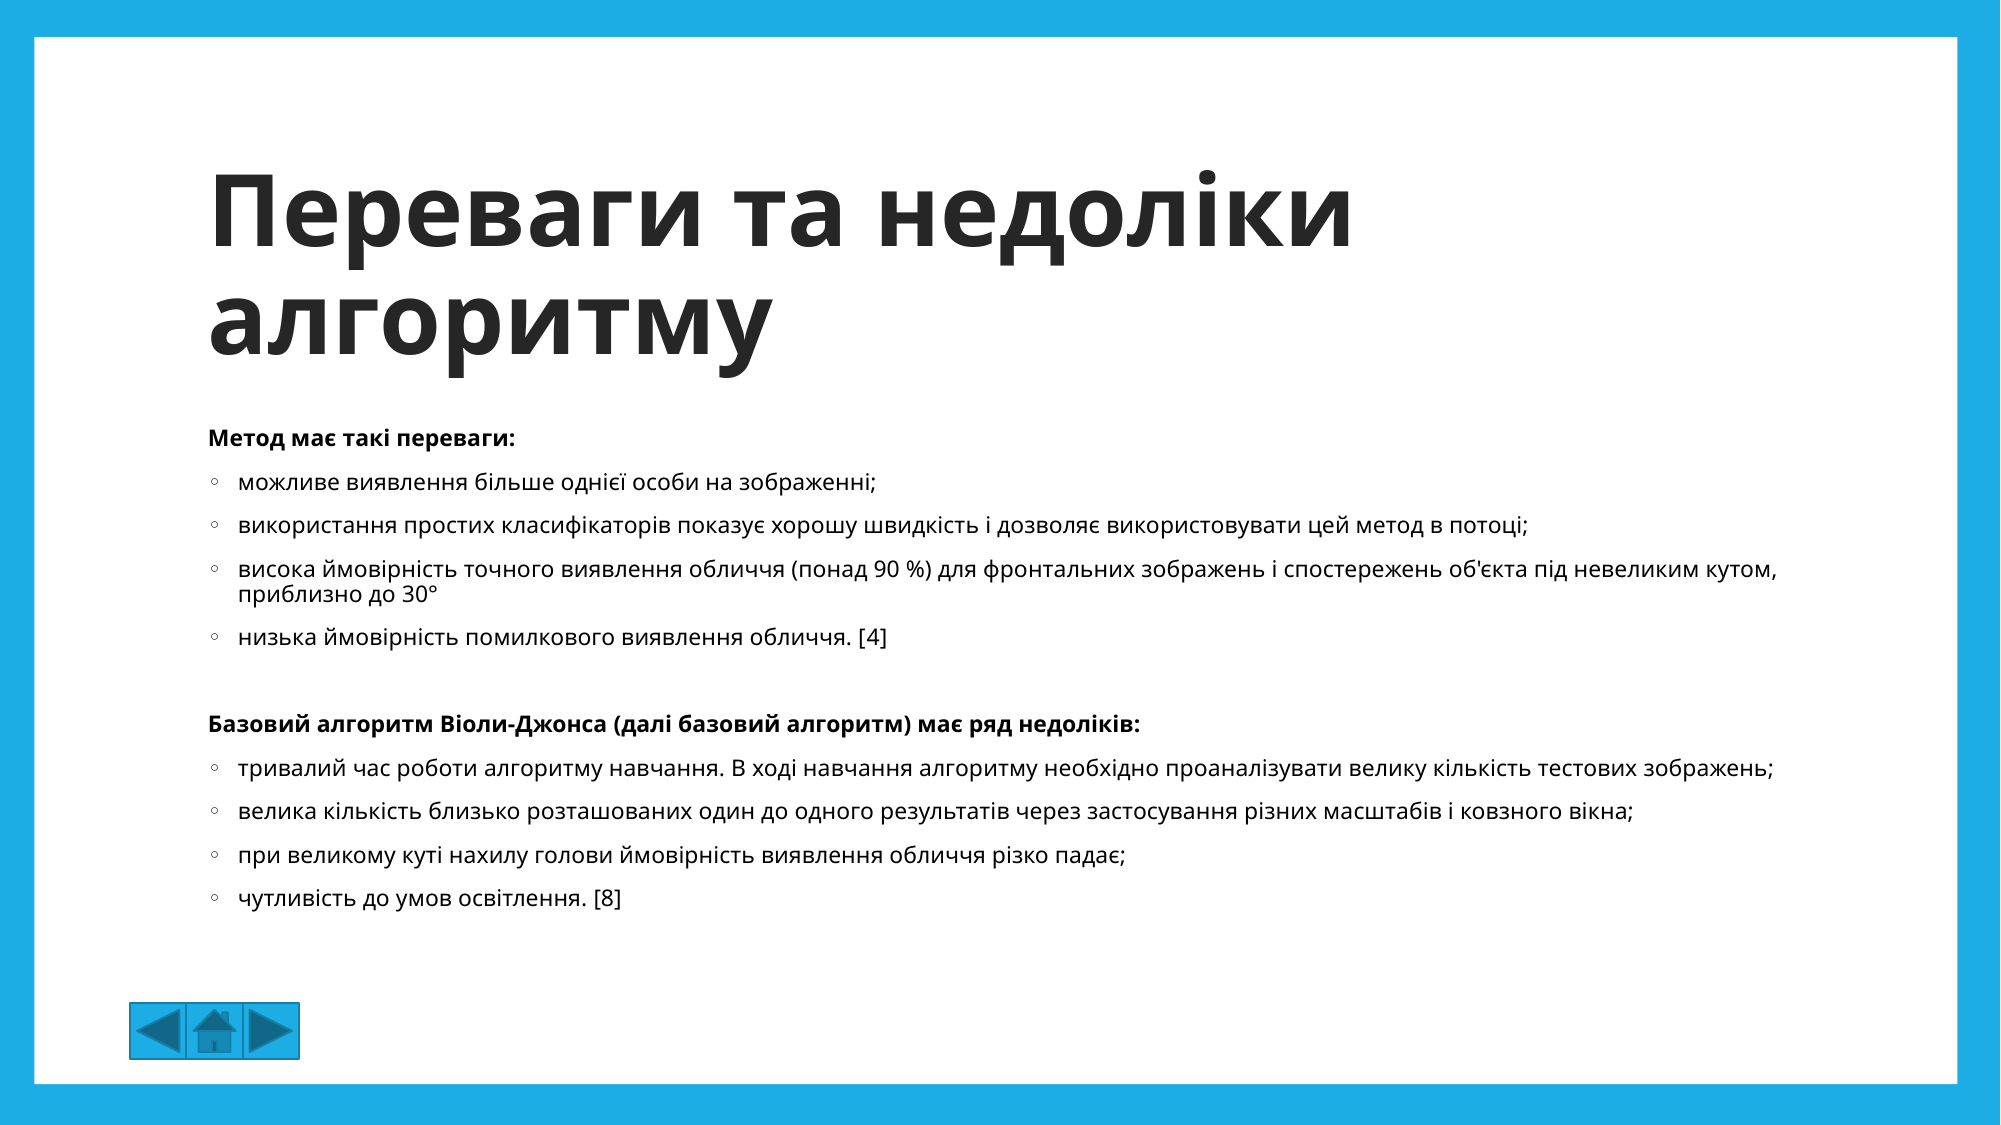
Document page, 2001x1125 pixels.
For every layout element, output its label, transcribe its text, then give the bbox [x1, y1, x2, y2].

list Метод має такі переваги: можливе виявлення більше однієї особи на зображенні; використання простих класифікаторів показує хорошу швидкість і дозволяє використовувати цей метод в потоці; висока ймовірність точного виявлення обличчя (понад 90 %) для фронтальних зображень і спостережень об'єкта під невеликим кутом, приблизно до 30° низька ймовірність помилкового виявлення обличчя. [4] Базовий алгоритм Віоли-Джонса (далі базовий алгоритм) має ряд недоліків: тривалий час роботи алгоритму навчання. В ході навчання алгоритму необхідно проаналізувати велику кількість тестових зображень; велика кількість близько розташованих один до одного результатів через застосування різних масштабів і ковзного вікна; при великому куті нахилу голови ймовірність виявлення обличчя різко падає; чутливість до умов освітлення. [8] [192, 419, 1800, 979]
text_box [0, 0, 2000, 1125]
text_box [34, 37, 1958, 1085]
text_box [130, 1002, 299, 1060]
title Переваги та недоліки алгоритму [192, 142, 1800, 394]
